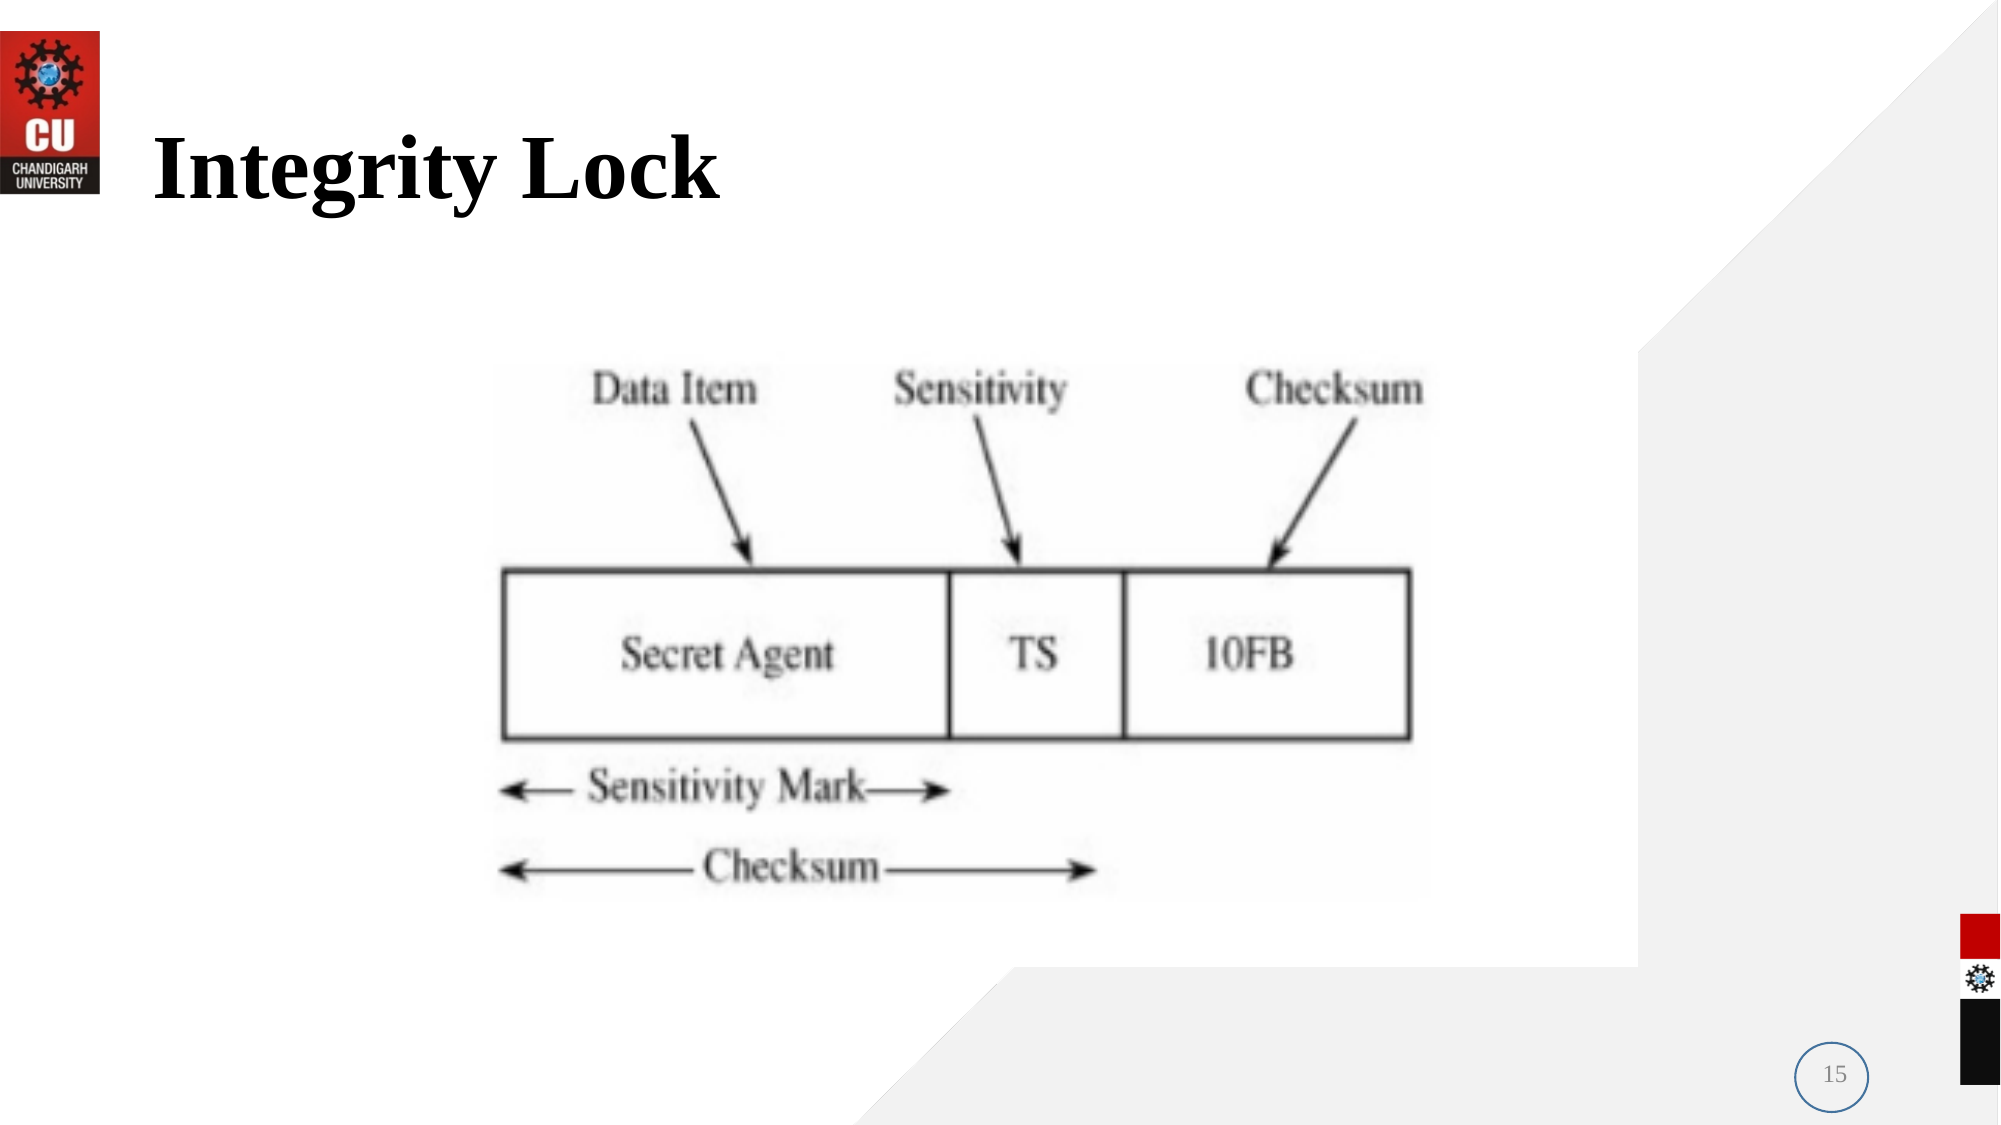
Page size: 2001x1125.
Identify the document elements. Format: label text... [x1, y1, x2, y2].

picture [0, 0, 2001, 1125]
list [408, 350, 1638, 967]
title Integrity Lock [137, 59, 1863, 278]
slide_number 15 [1412, 1042, 1863, 1103]
